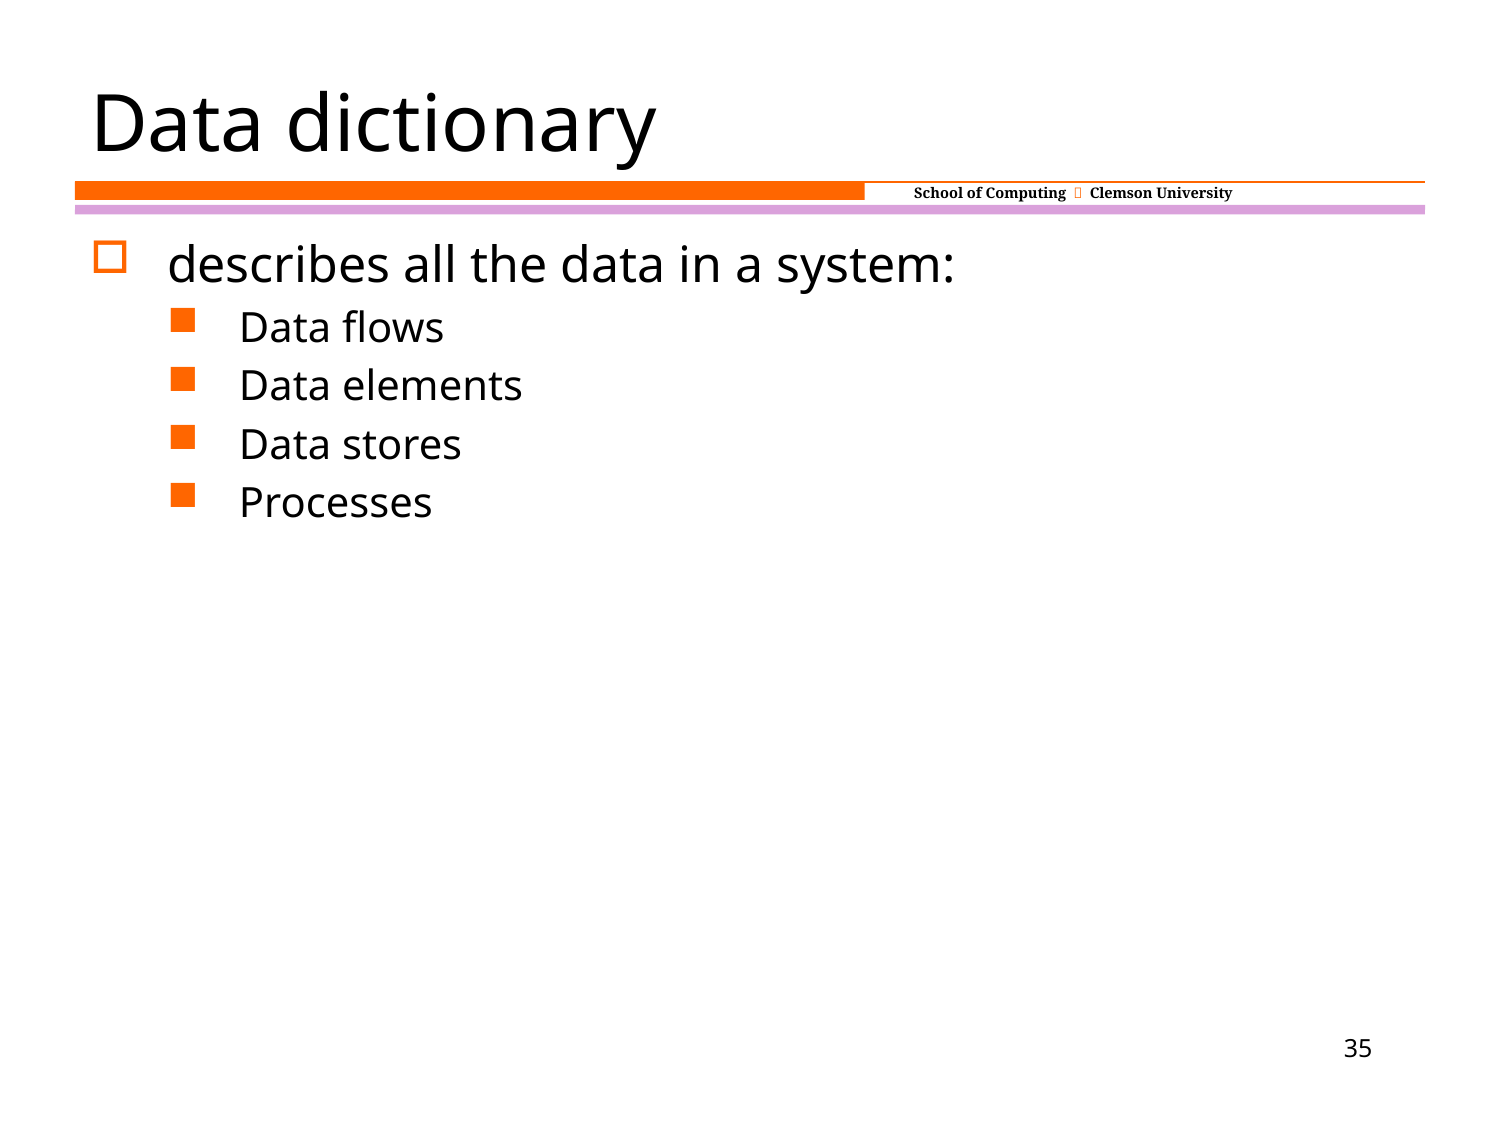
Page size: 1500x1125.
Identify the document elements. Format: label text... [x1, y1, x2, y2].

slide_number 35 [1074, 1025, 1388, 1100]
list describes all the data in a system: Data flows Data elements Data stores Processes [75, 224, 1425, 1088]
title Data dictionary [75, 37, 1425, 175]
